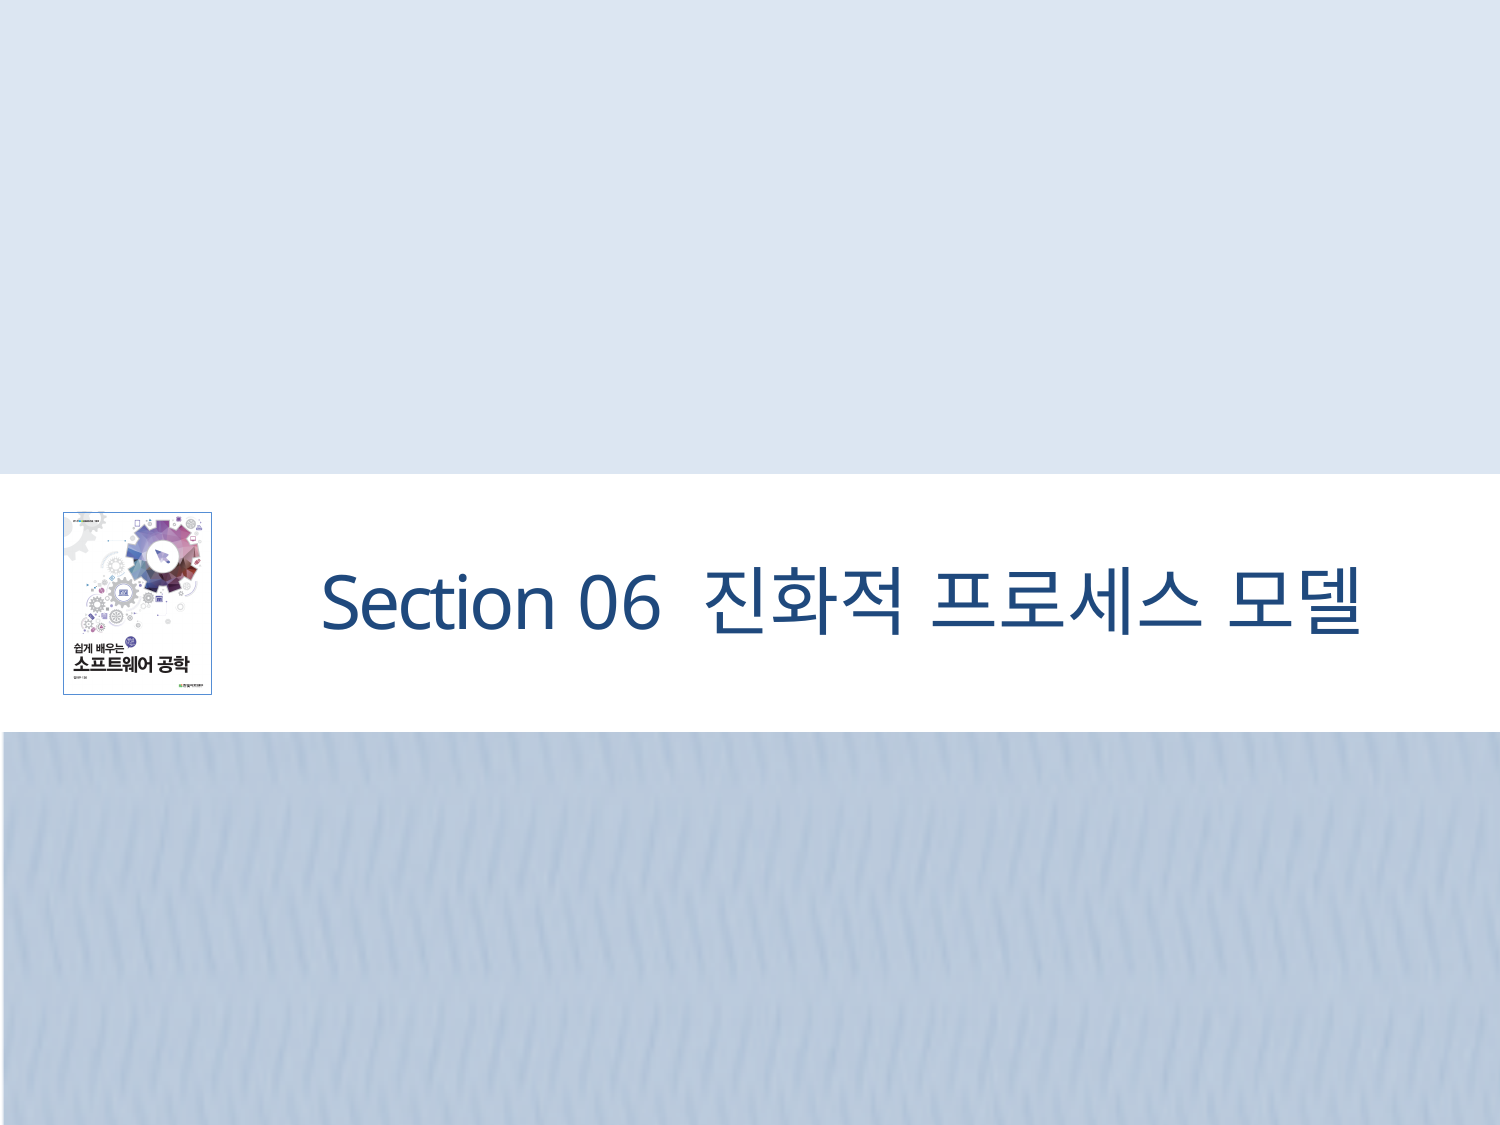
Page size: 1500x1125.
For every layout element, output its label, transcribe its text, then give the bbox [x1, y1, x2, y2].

picture [64, 513, 211, 694]
title Section 06 진화적 프로세스 모델 [240, 543, 1444, 656]
